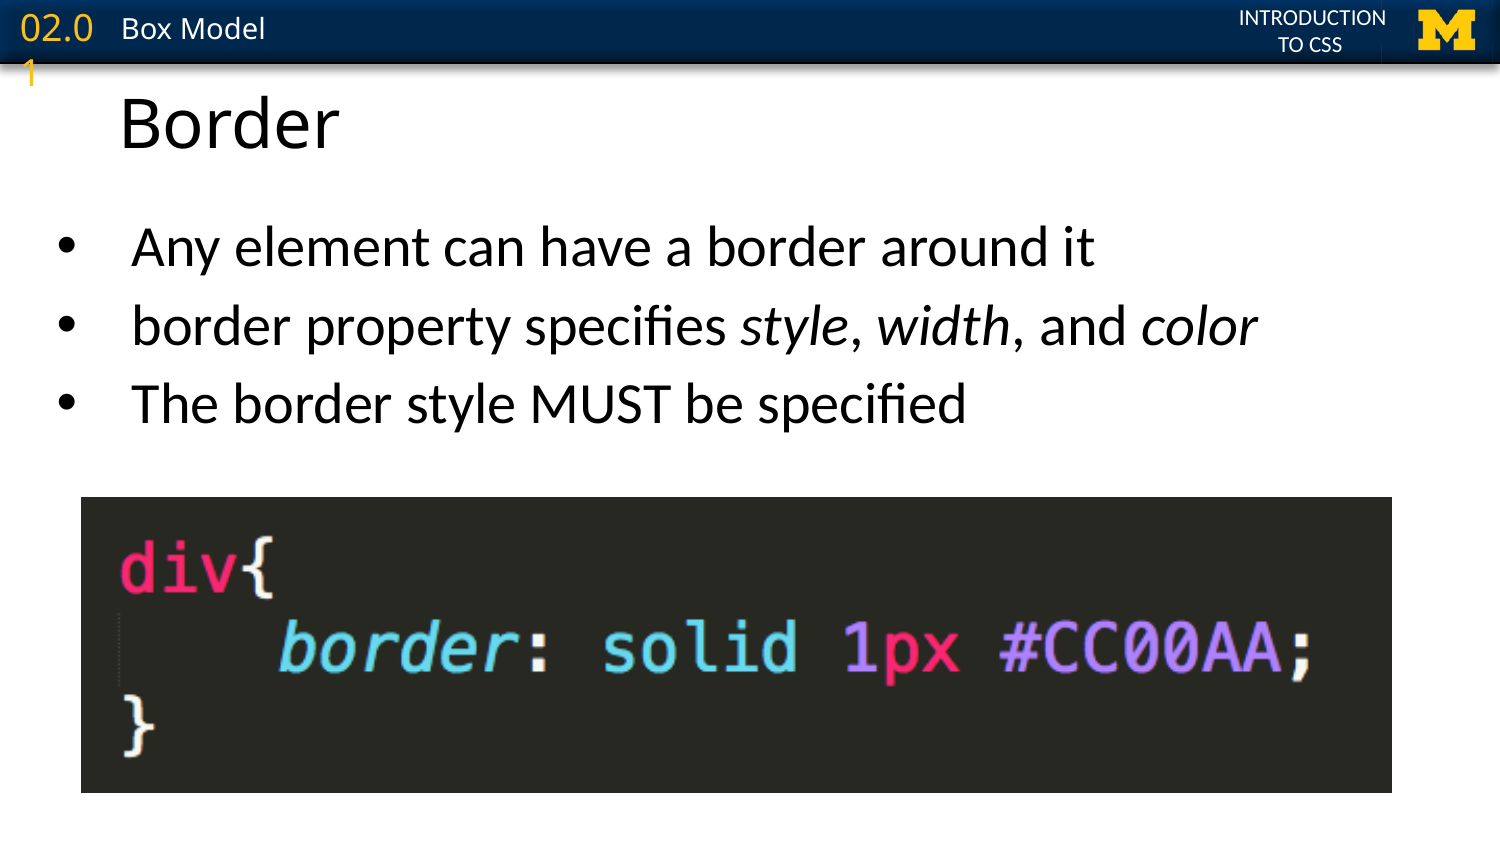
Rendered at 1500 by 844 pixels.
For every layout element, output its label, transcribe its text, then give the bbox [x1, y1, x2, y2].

title Border [103, 44, 1397, 208]
picture [81, 497, 1392, 794]
list Any element can have a border around it border property specifies style, width, and color The border style MUST be specified [41, 209, 1392, 653]
picture [1291, 39, 1300, 44]
picture [0, 0, 1500, 64]
